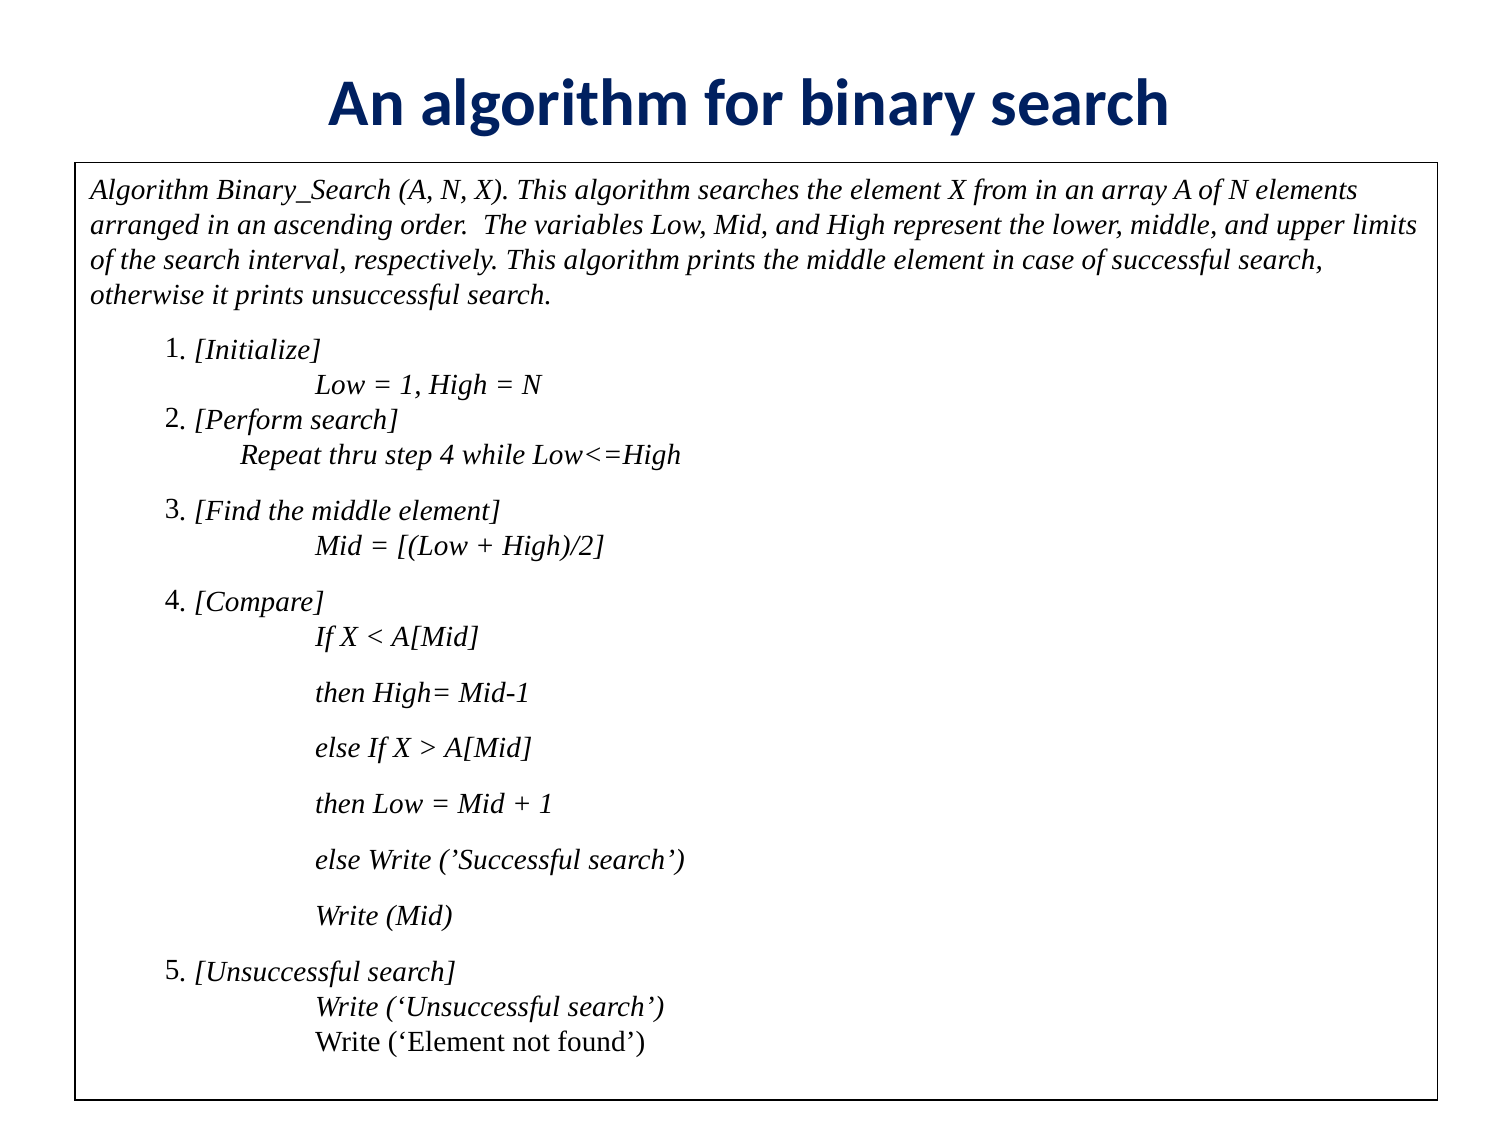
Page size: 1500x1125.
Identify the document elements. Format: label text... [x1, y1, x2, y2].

text_box Algorithm Binary_Search (A, N, X). This algorithm searches the element X from in an array A of N elements arranged in an ascending order. The variables Low, Mid, and High represent the lower, middle, and upper limits of the search interval, respectively. This algorithm prints the middle element in case of successful search, otherwise it prints unsuccessful search. . [Initialize] Low = 1, High = N . [Perform search] Repeat thru step 4 while Low<=High . [Find the middle element] Mid = [(Low + High)/2] . [Compare] If X < A[Mid] then High= Mid-1 else If X > A[Mid] then Low = Mid + 1 else Write (’Successful search’) Write (Mid) . [Unsuccessful search] Write (‘Unsuccessful search’) Write (‘Element not found’) [74, 162, 1438, 1100]
title An algorithm for binary search [75, 45, 1425, 162]
